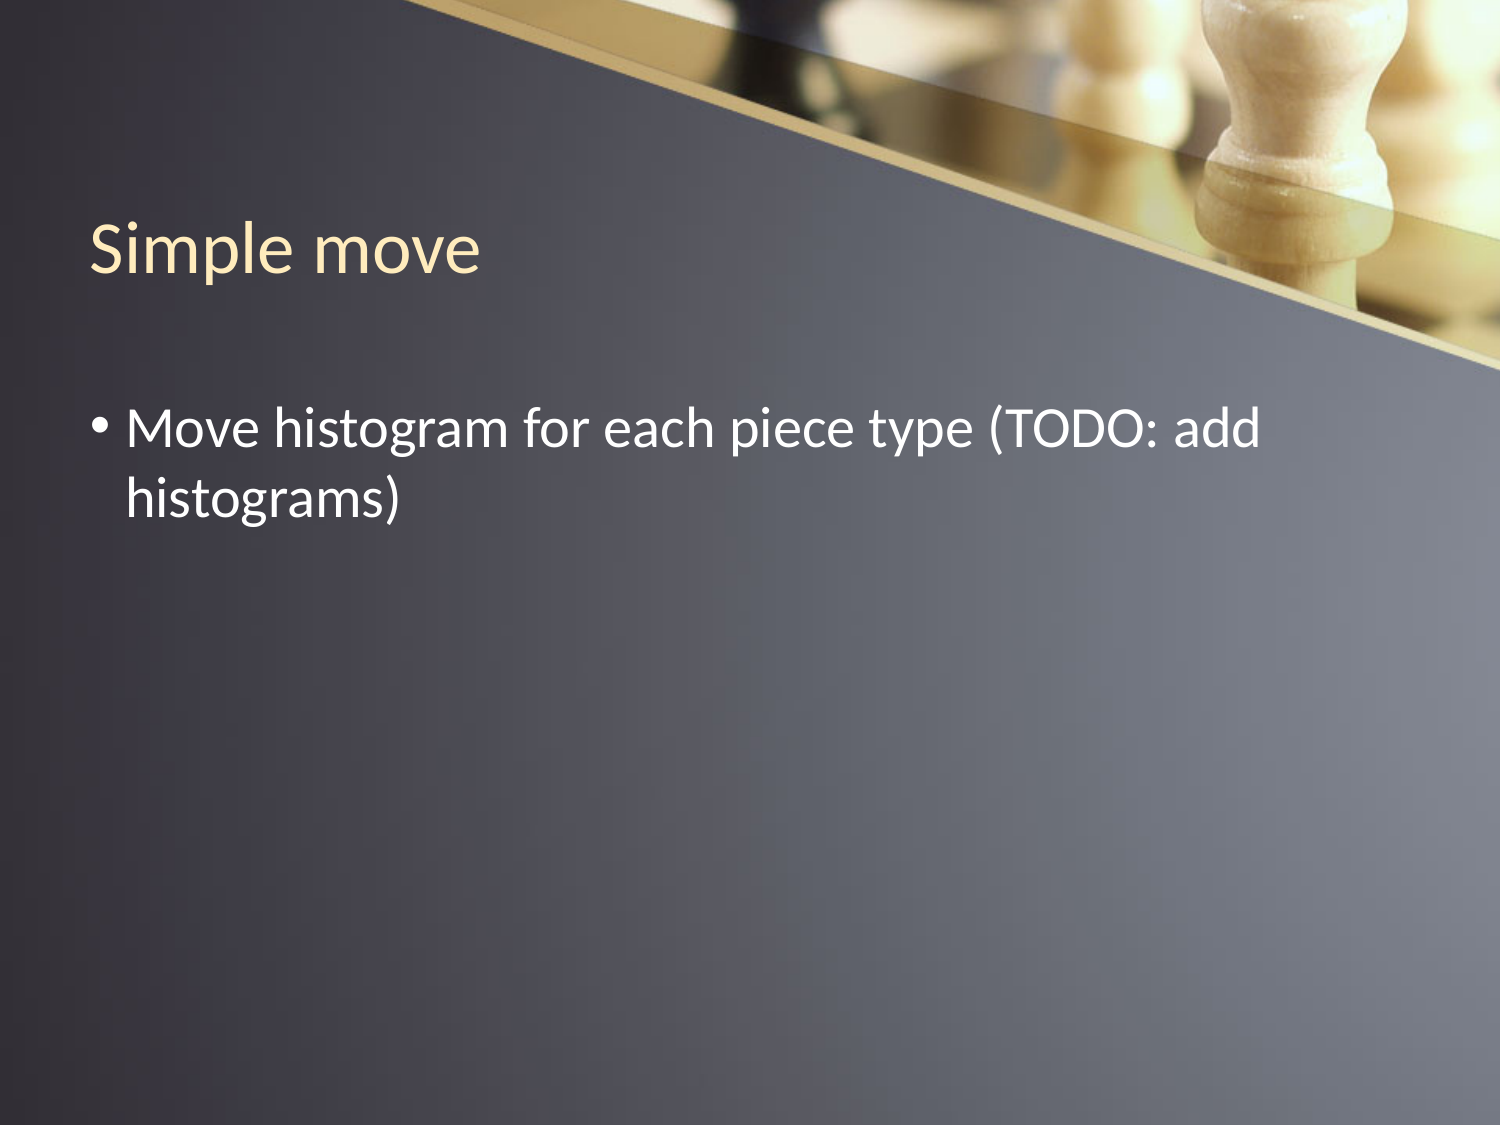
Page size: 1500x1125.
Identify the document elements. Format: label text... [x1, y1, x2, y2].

picture [0, 0, 1500, 1125]
text_box Simple move [75, 149, 1425, 337]
text_box Move histogram for each piece type (TODO: add histograms) [75, 337, 1425, 980]
